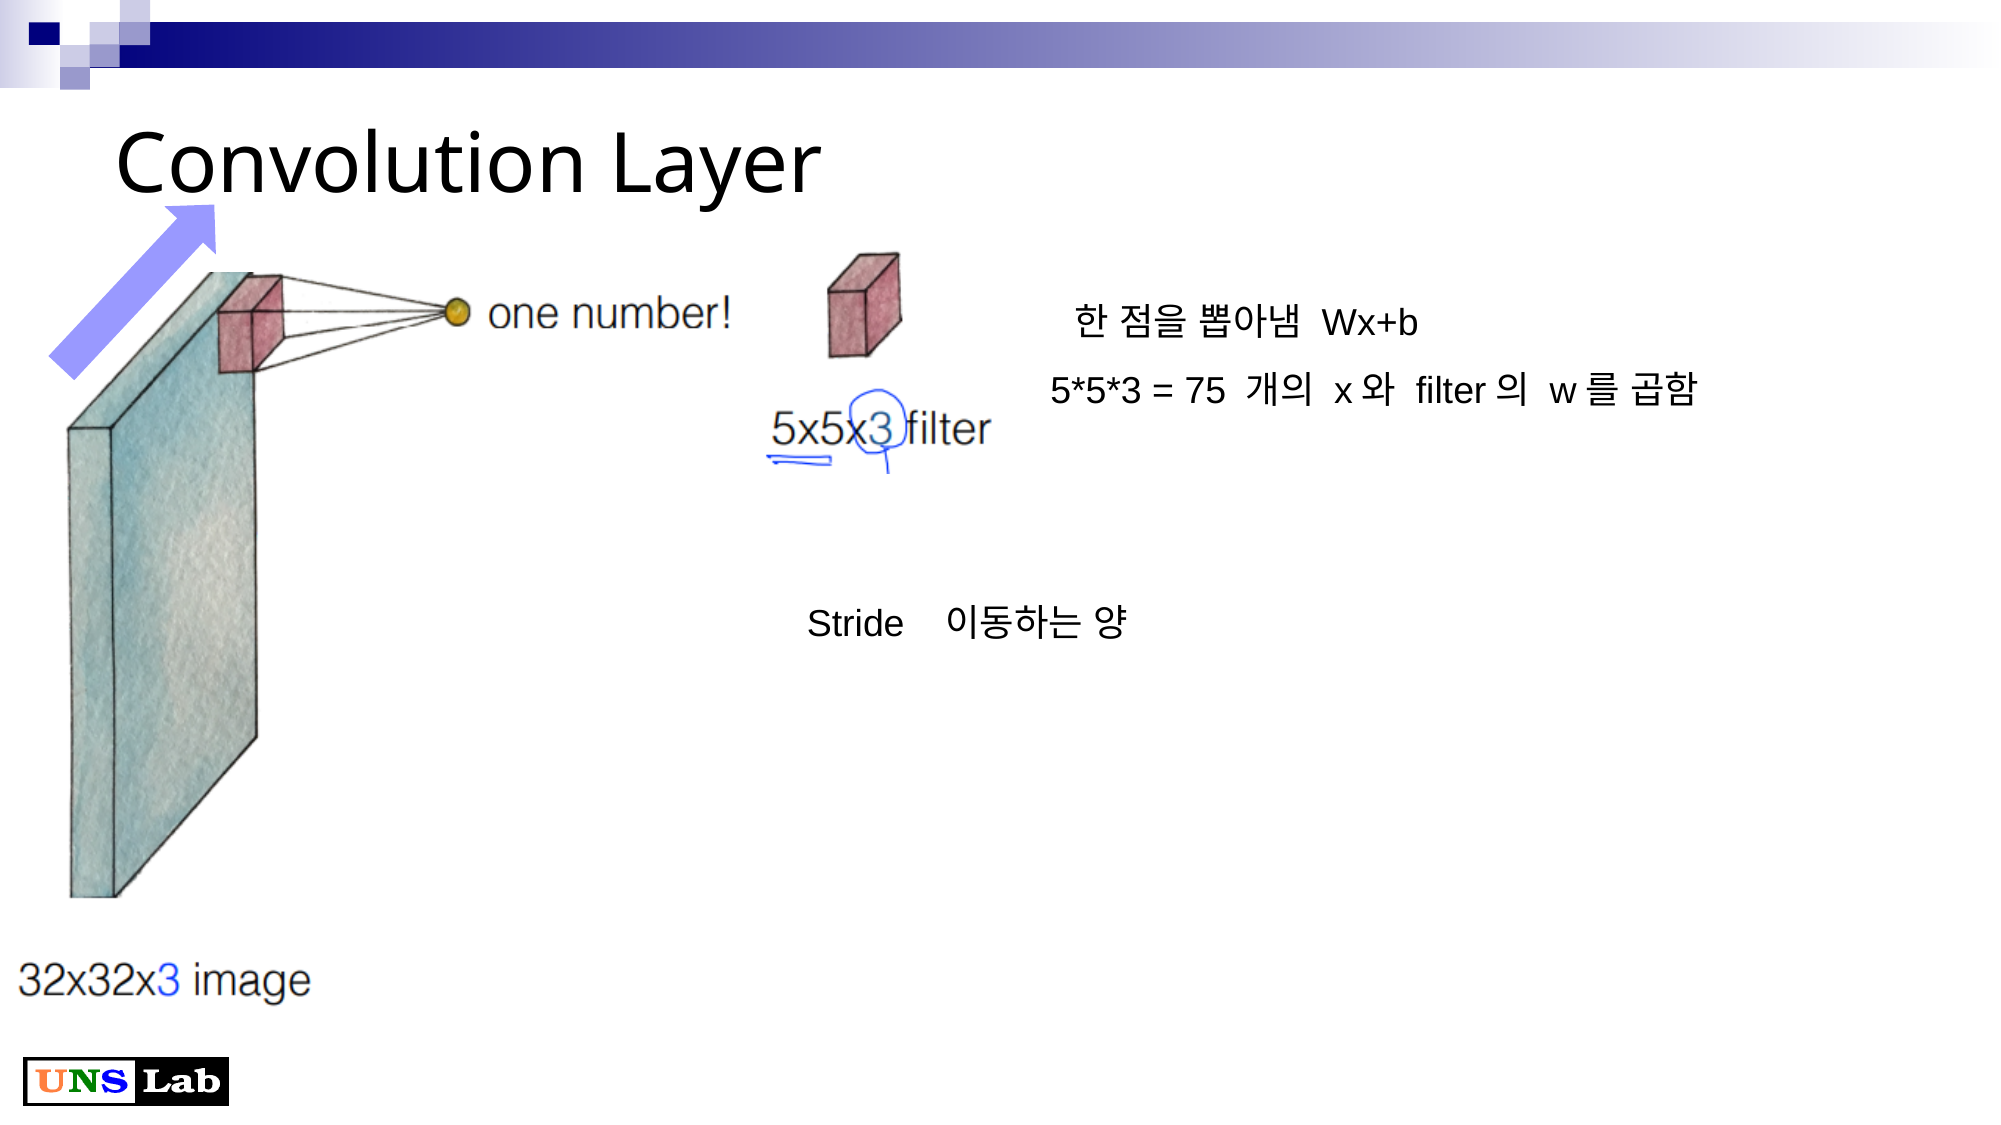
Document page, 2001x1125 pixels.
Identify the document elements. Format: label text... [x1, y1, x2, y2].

picture [23, 1057, 229, 1106]
text_box 5*5*3 = 75 개의 x와 filter의 w를 곱함 [1035, 358, 1715, 418]
text_box 한 점을 뽑아냄 Wx+b [1059, 290, 1434, 351]
text_box Stride 이동하는 양 [792, 591, 1144, 651]
title Convolution Layer [99, 75, 1900, 244]
text_box [127, 204, 216, 271]
picture [0, 243, 999, 1011]
